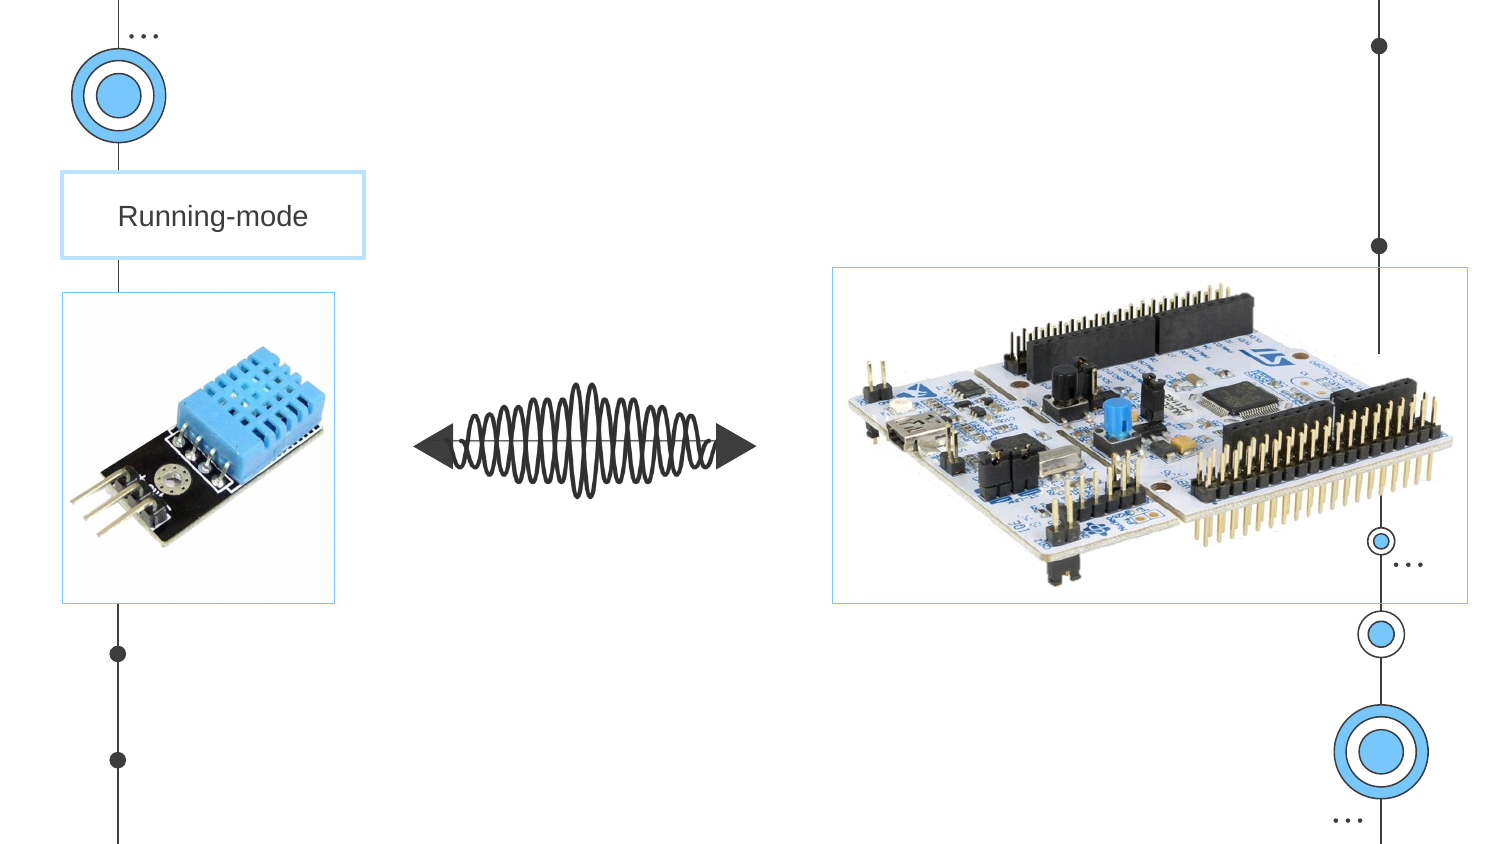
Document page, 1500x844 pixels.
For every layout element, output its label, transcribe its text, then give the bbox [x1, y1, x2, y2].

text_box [412, 276, 750, 604]
picture [61, 292, 335, 604]
picture [832, 267, 1468, 604]
text_box Running-mode [60, 170, 366, 260]
